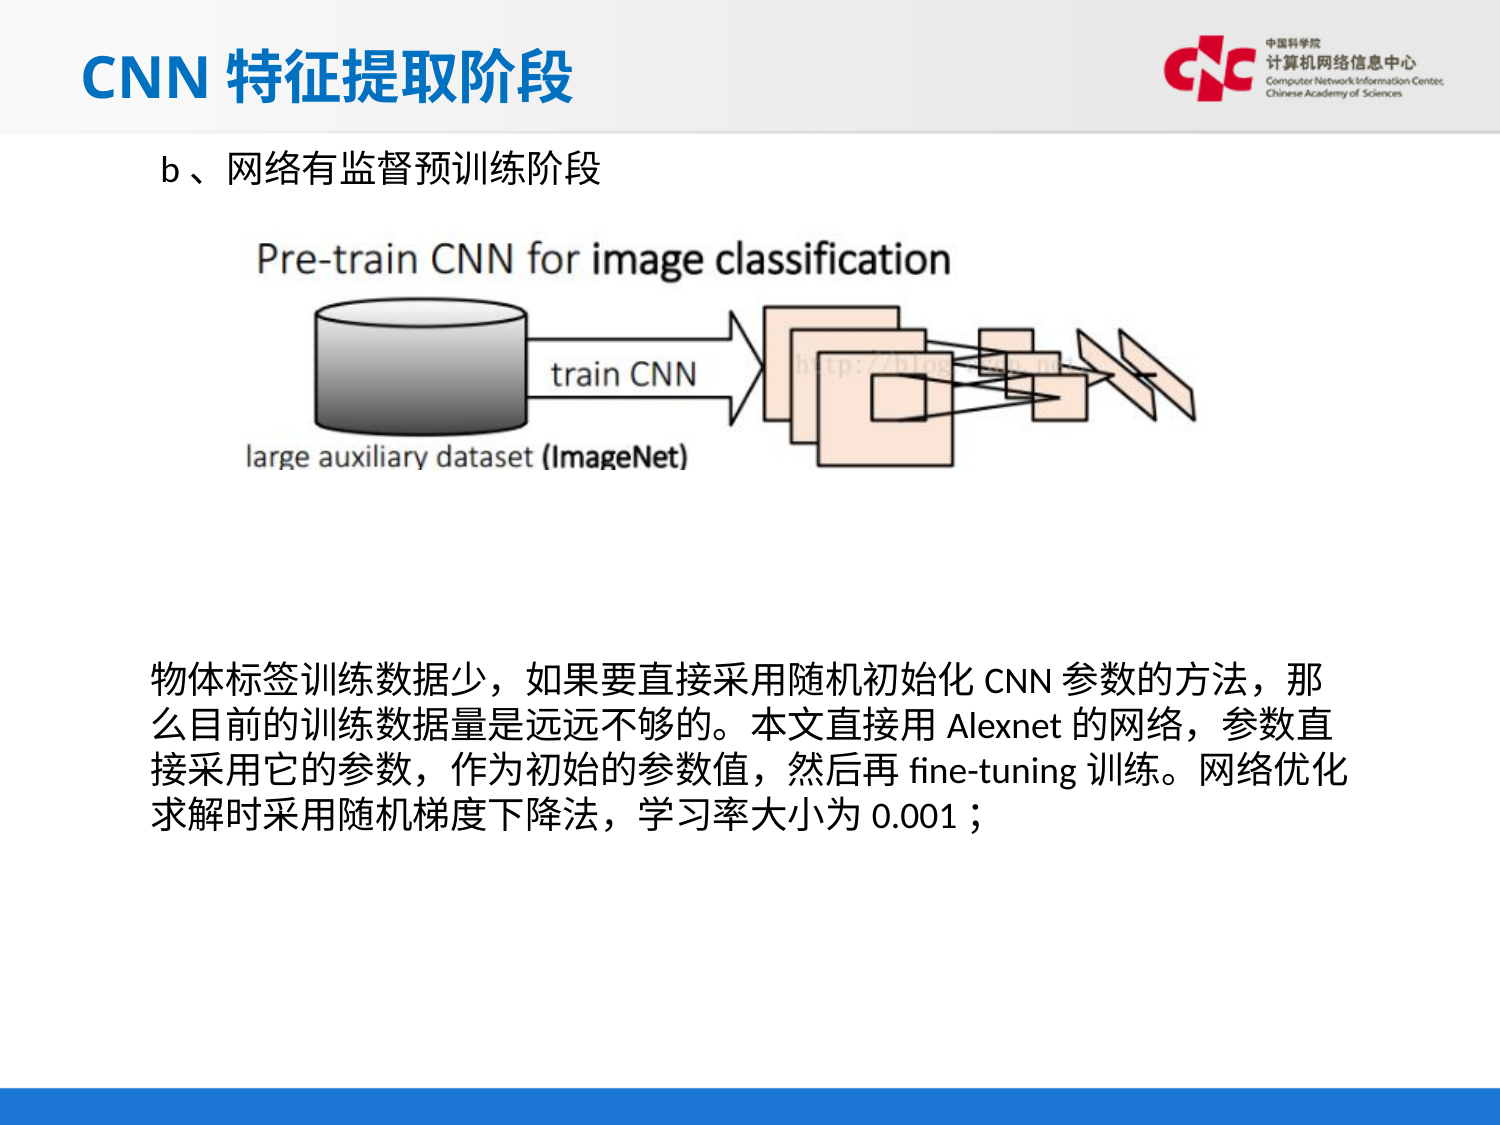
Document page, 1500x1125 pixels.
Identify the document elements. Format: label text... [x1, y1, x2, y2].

picture [0, 0, 1500, 1125]
text_box 物体标签训练数据少，如果要直接采用随机初始化CNN参数的方法，那么目前的训练数据量是远远不够的。本文直接用Alexnet的网络，参数直接采用它的参数，作为初始的参数值，然后再fine-tuning训练。网络优化求解时采用随机梯度下降法，学习率大小为0.001； [135, 649, 1365, 844]
title CNN特征提取阶段 [64, 25, 1400, 126]
text_box b、网络有监督预训练阶段 [145, 137, 617, 197]
